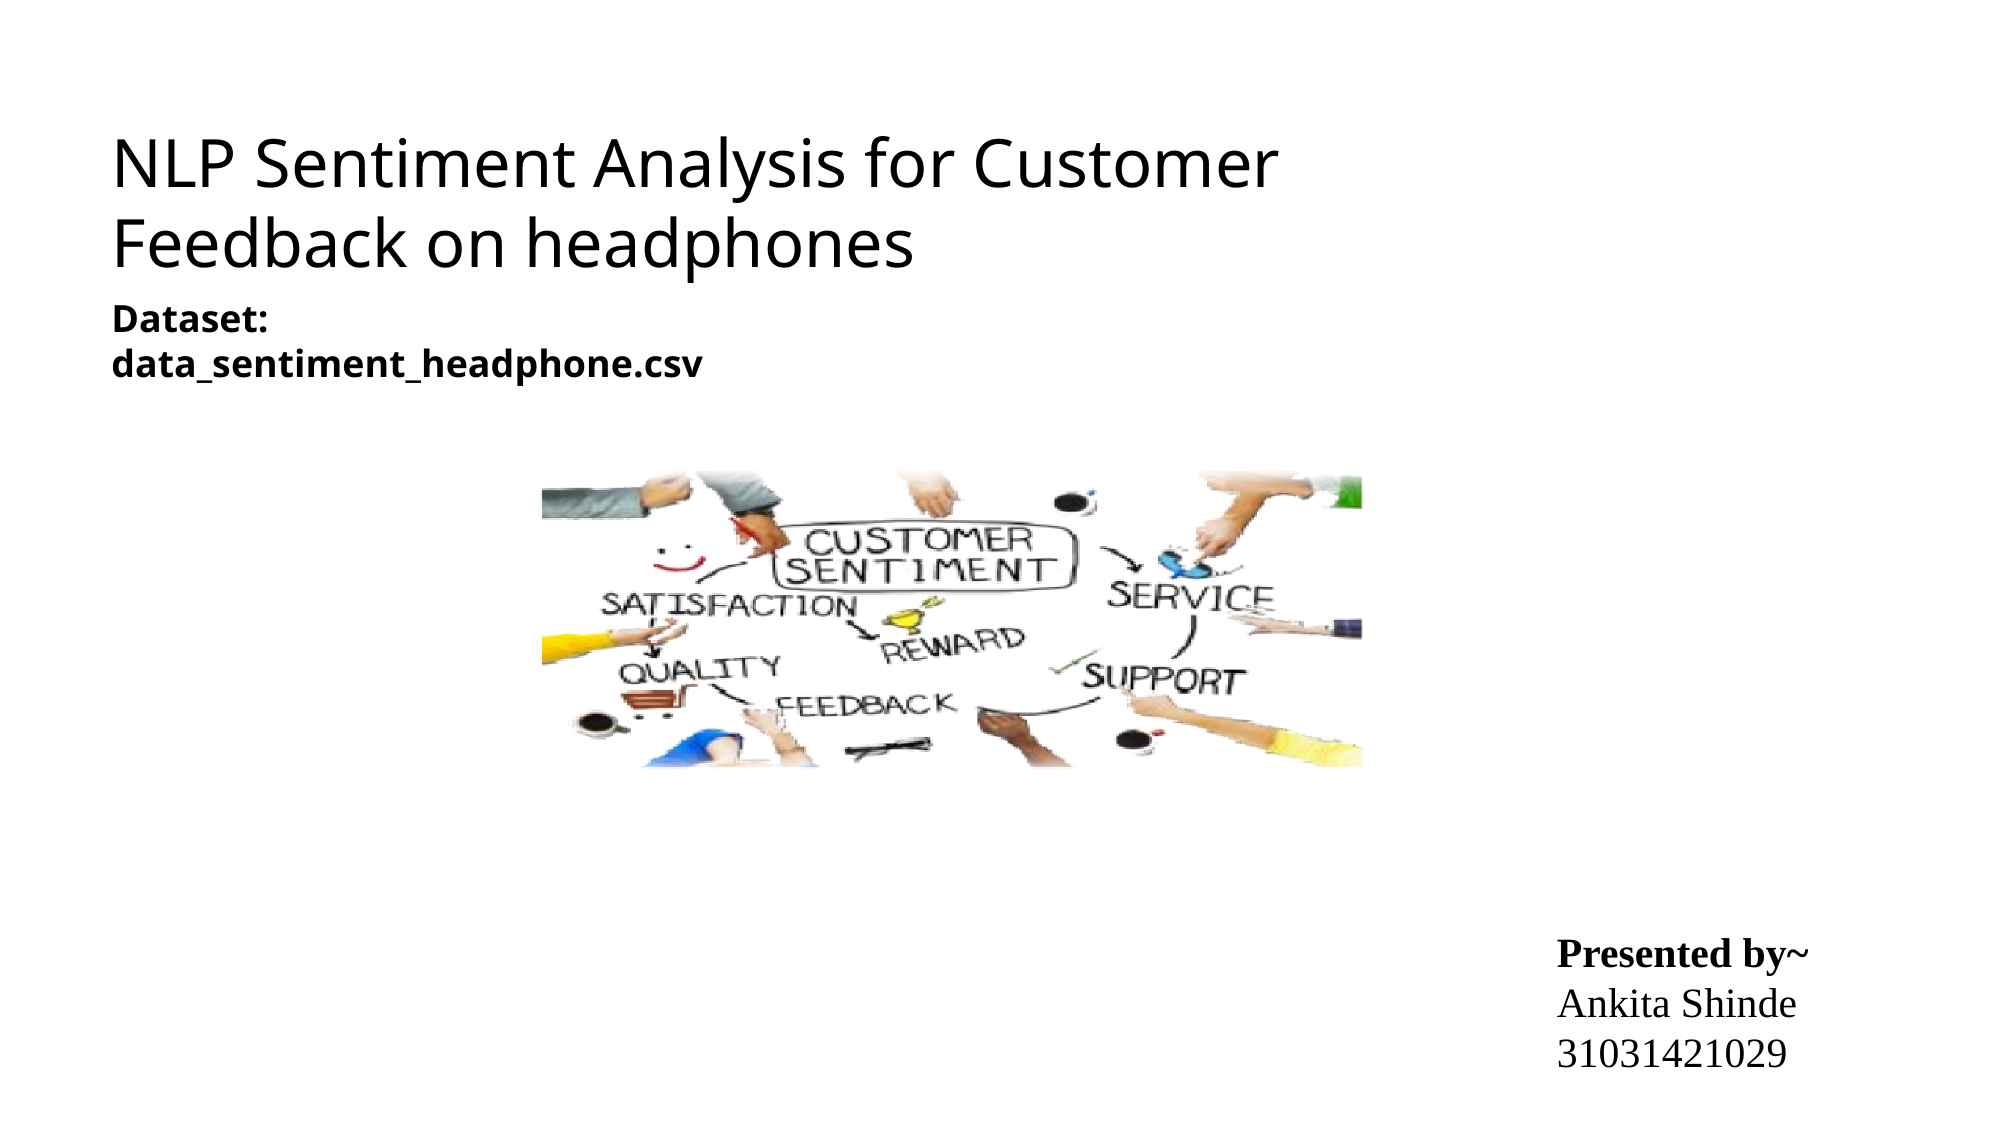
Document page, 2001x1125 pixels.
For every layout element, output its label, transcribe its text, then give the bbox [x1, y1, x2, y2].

picture [486, 464, 1425, 780]
text_box Dataset: data_sentiment_headphone.csv [96, 287, 814, 438]
text_box Presented by~ Ankita Shinde 31031421029 [1542, 918, 1975, 1084]
text_box NLP Sentiment Analysis for Customer Feedback on headphones [96, 113, 1574, 288]
